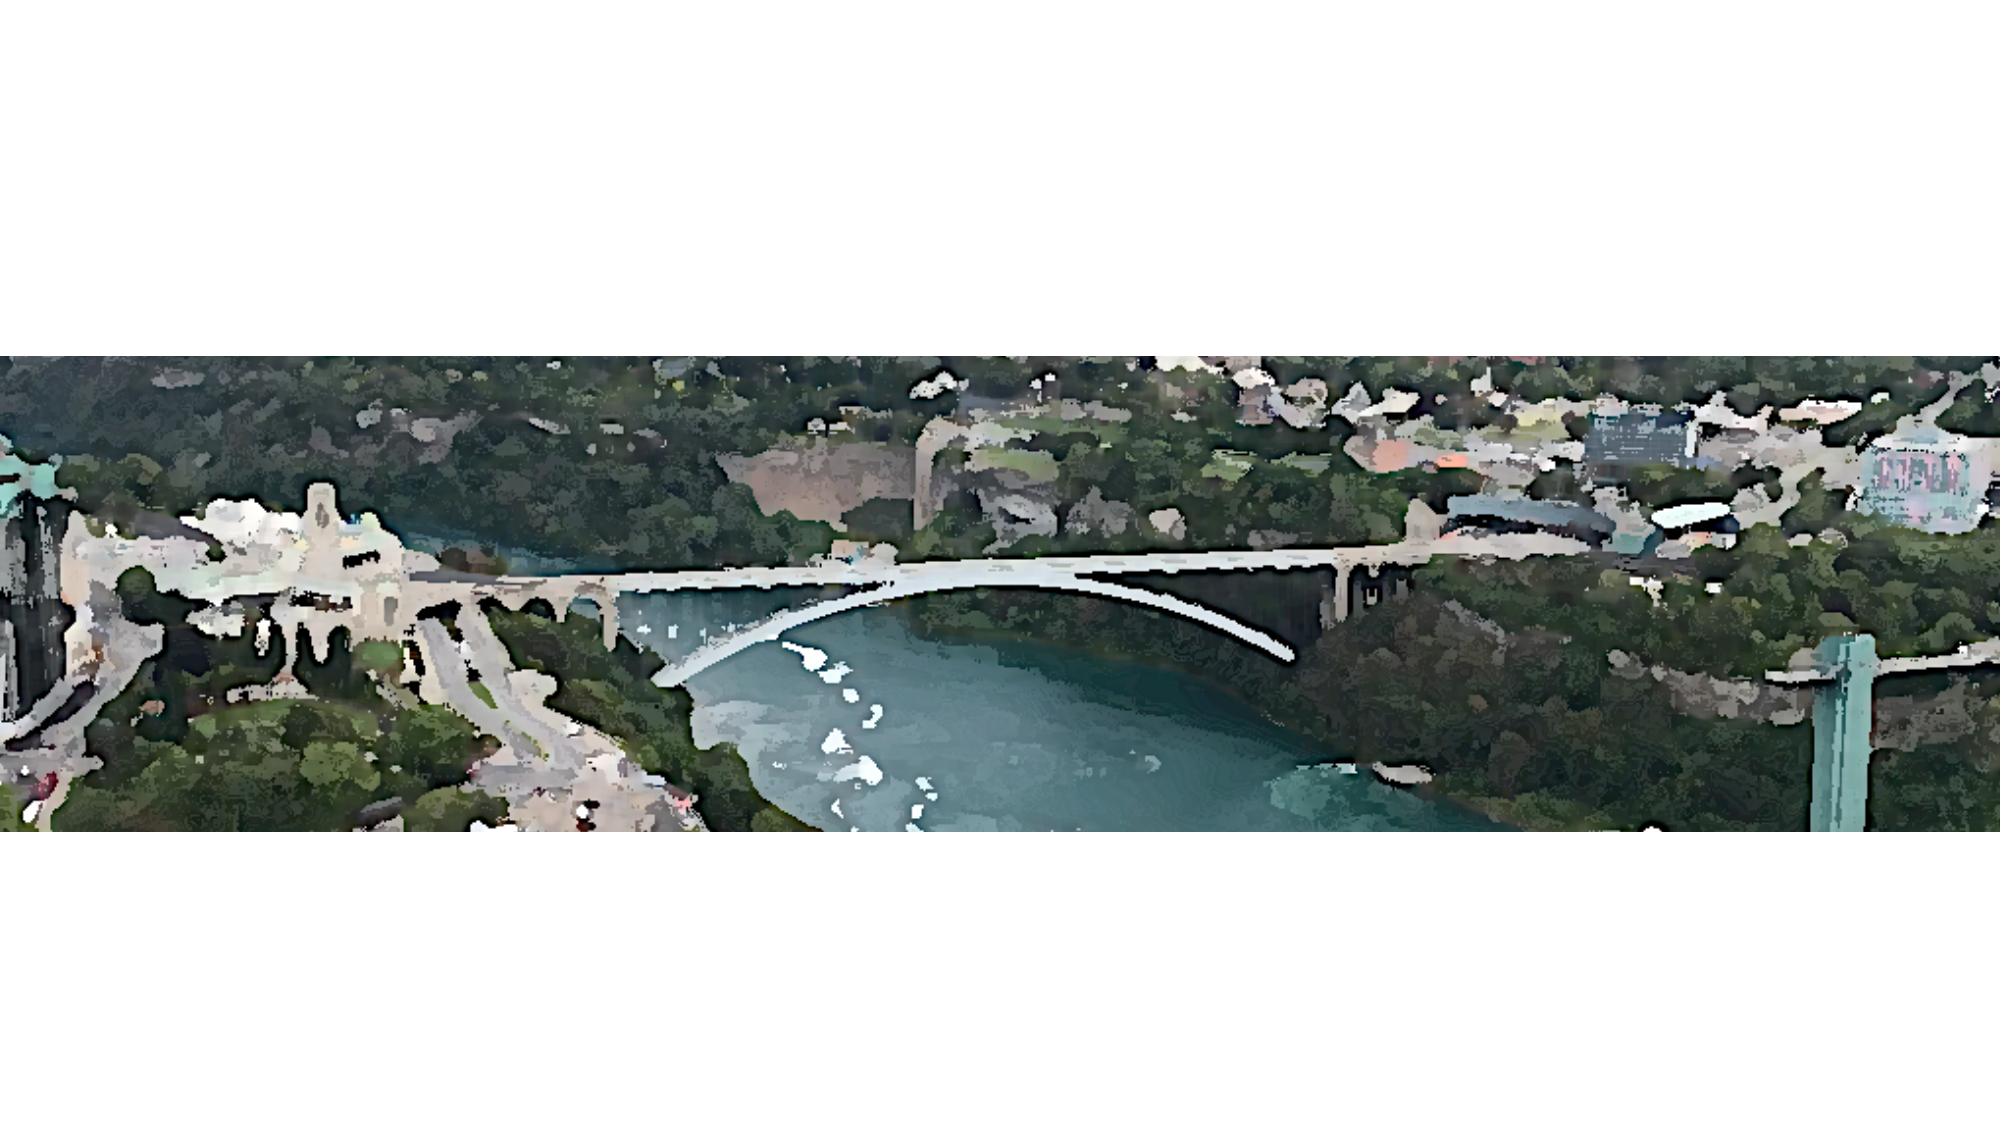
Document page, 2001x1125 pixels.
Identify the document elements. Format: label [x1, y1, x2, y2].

list [0, 356, 2000, 832]
